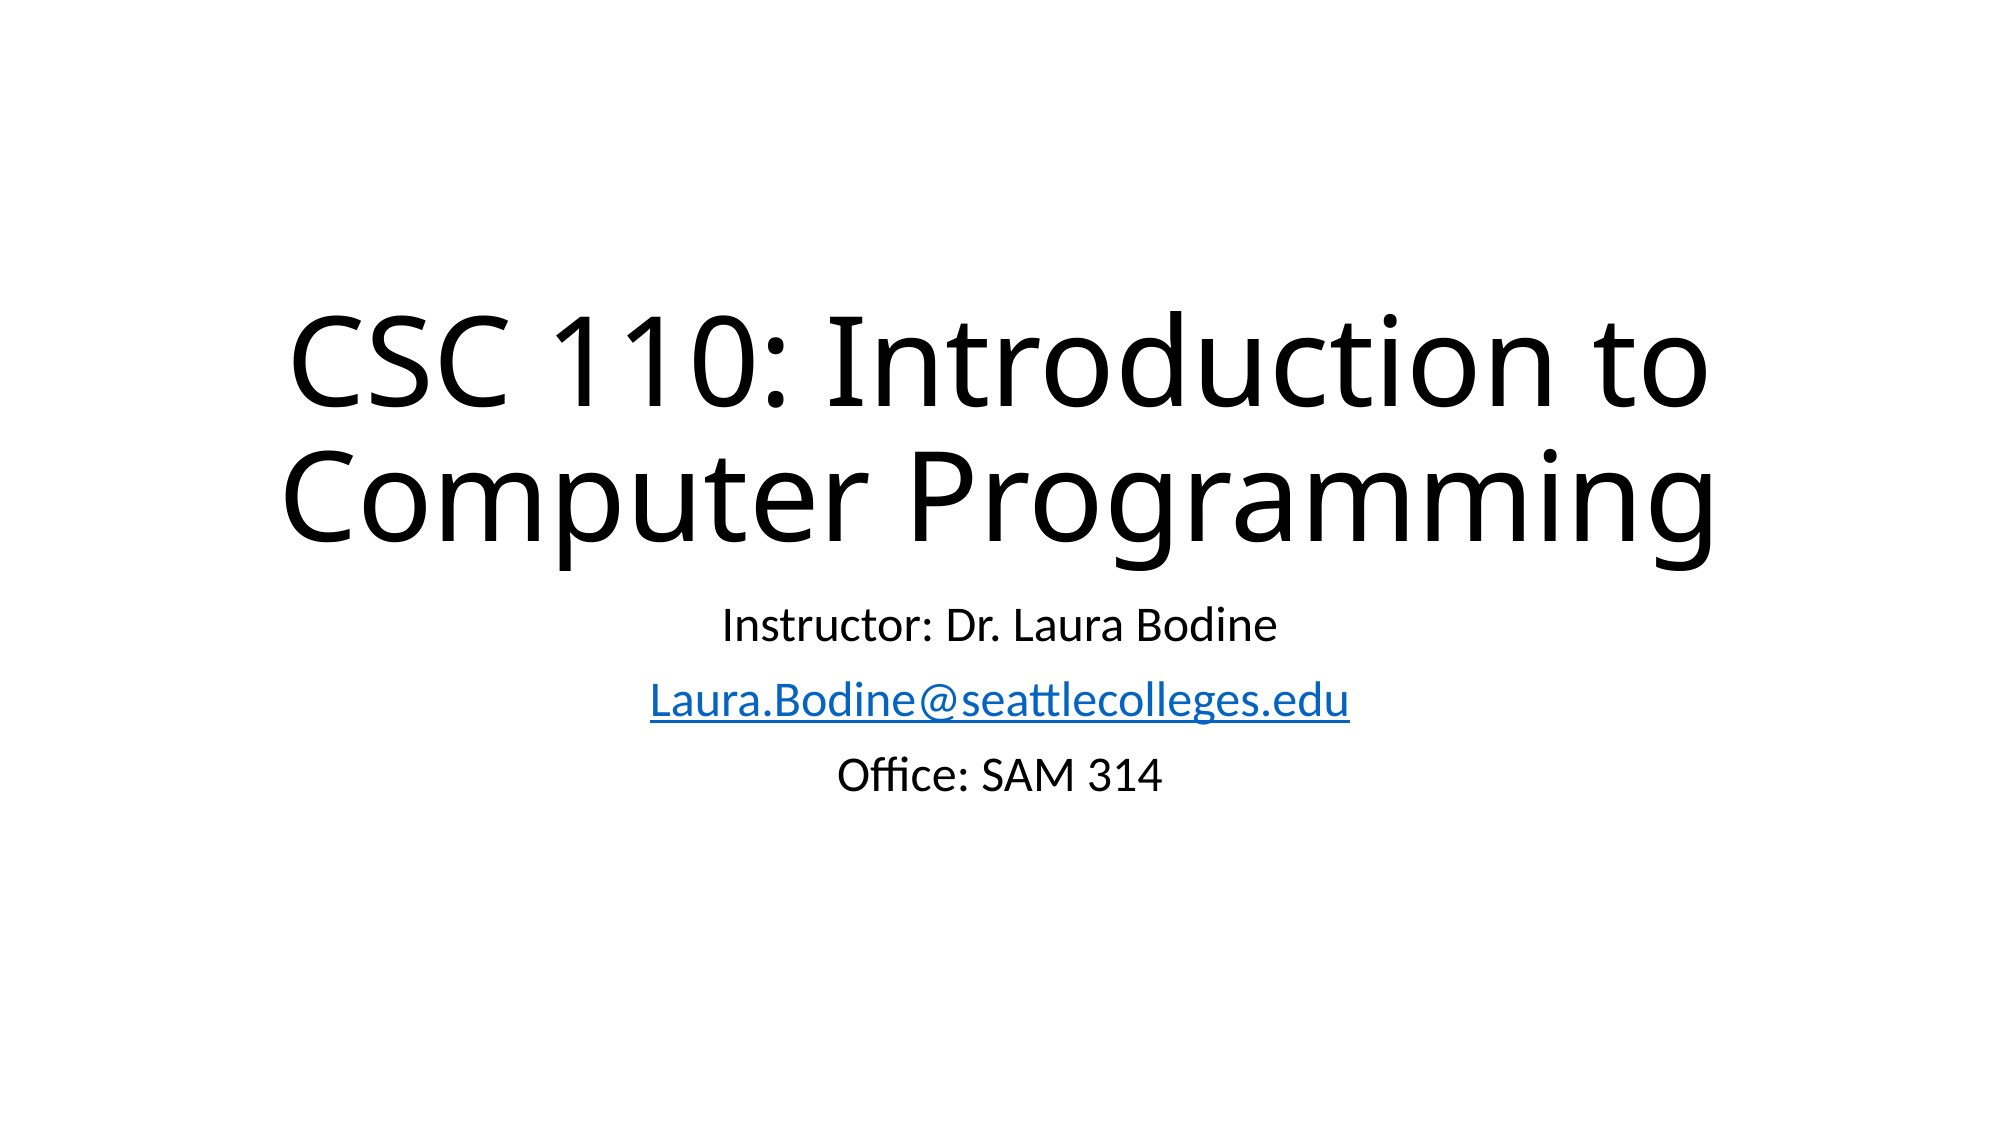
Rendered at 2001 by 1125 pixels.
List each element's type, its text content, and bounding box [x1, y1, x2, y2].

title CSC 110: Introduction to Computer Programming [249, 184, 1750, 576]
subtitle Instructor: Dr. Laura Bodine Laura.Bodine@seattlecolleges.edu Office: SAM 314 [249, 590, 1750, 863]
